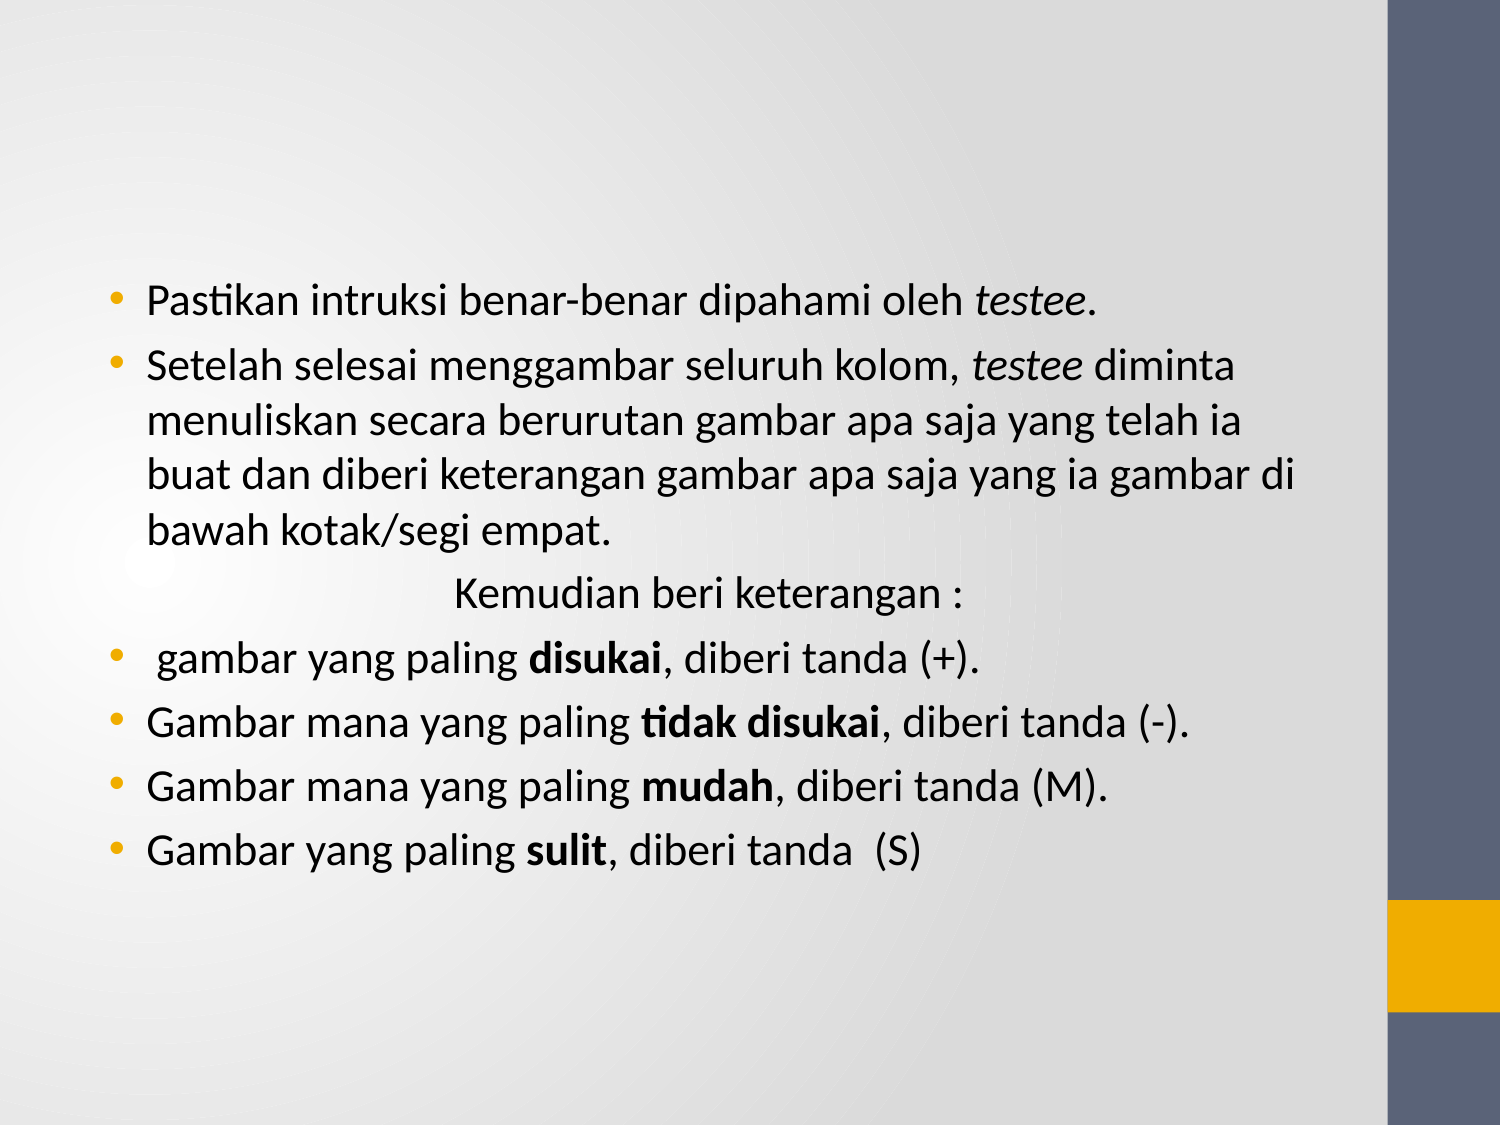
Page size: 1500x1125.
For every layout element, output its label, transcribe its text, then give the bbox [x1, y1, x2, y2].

list Pastikan intruksi benar-benar dipahami oleh testee. Setelah selesai menggambar seluruh kolom, testee diminta menuliskan secara berurutan gambar apa saja yang telah ia buat dan diberi keterangan gambar apa saja yang ia gambar di bawah kotak/segi empat. Kemudian beri keterangan : gambar yang paling disukai, diberi tanda (+). Gambar mana yang paling tidak disukai, diberi tanda (-). Gambar mana yang paling mudah, diberi tanda (M). Gambar yang paling sulit, diberi tanda (S) [75, 262, 1325, 1050]
